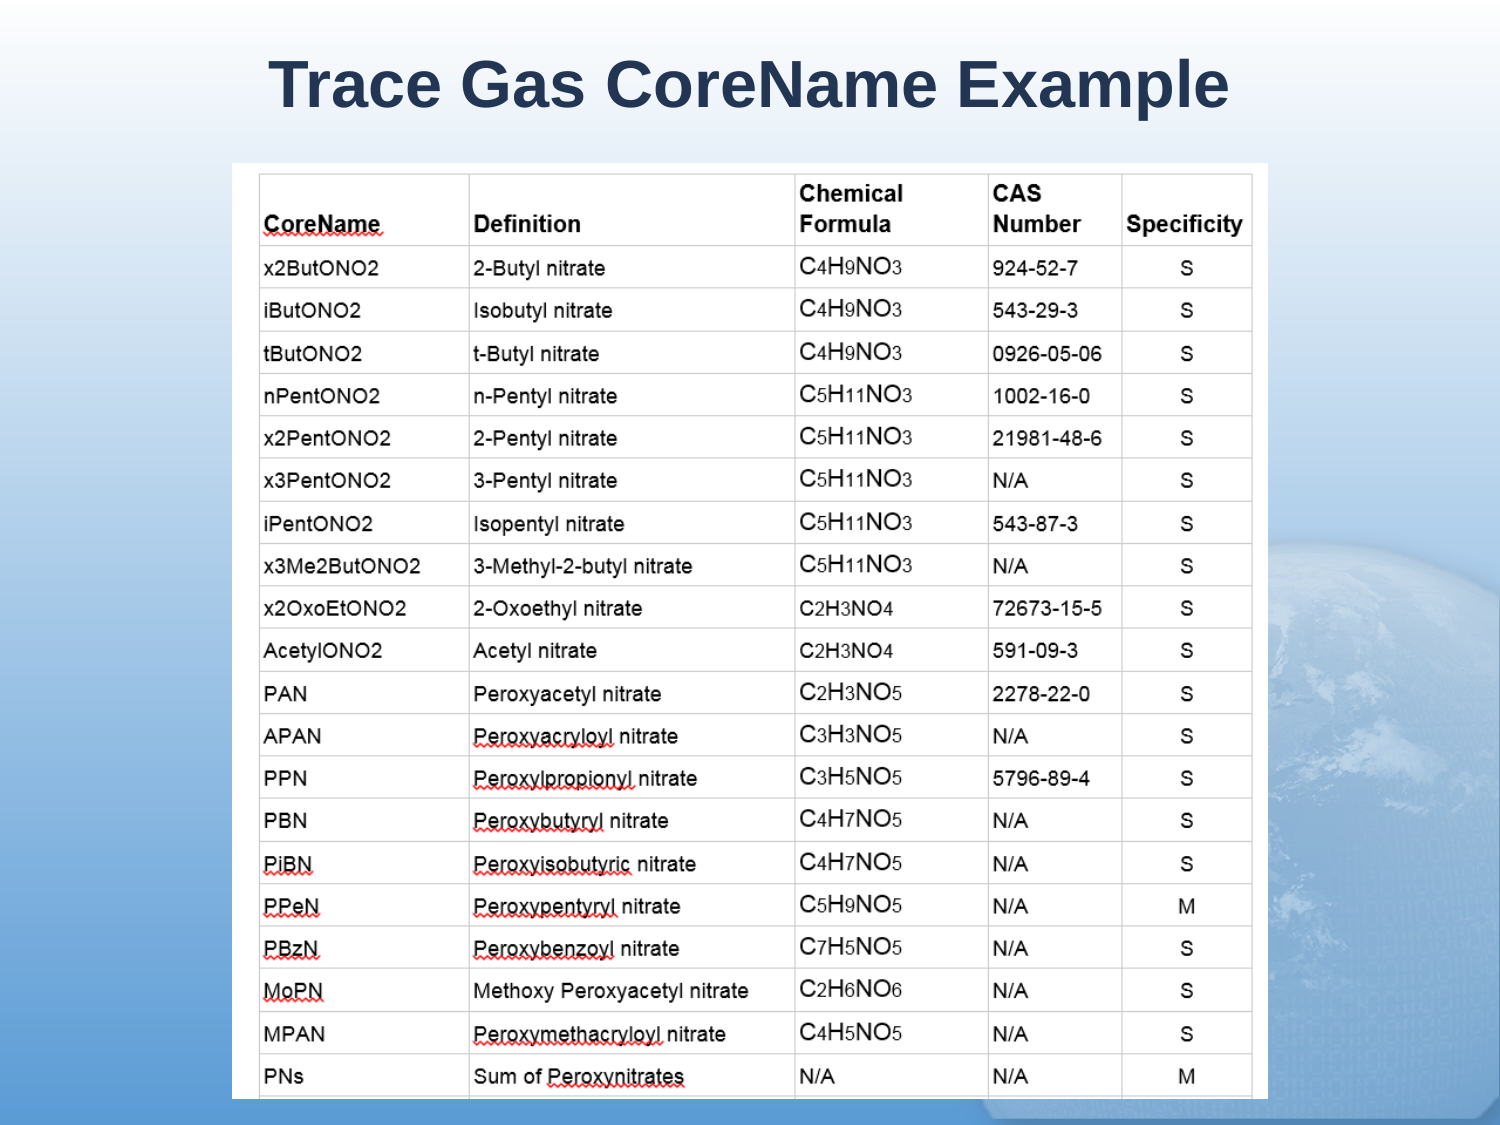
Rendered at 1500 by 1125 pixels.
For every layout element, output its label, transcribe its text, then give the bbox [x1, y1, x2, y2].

title Trace Gas CoreName Example [103, 22, 1397, 150]
picture [231, 163, 1500, 1125]
